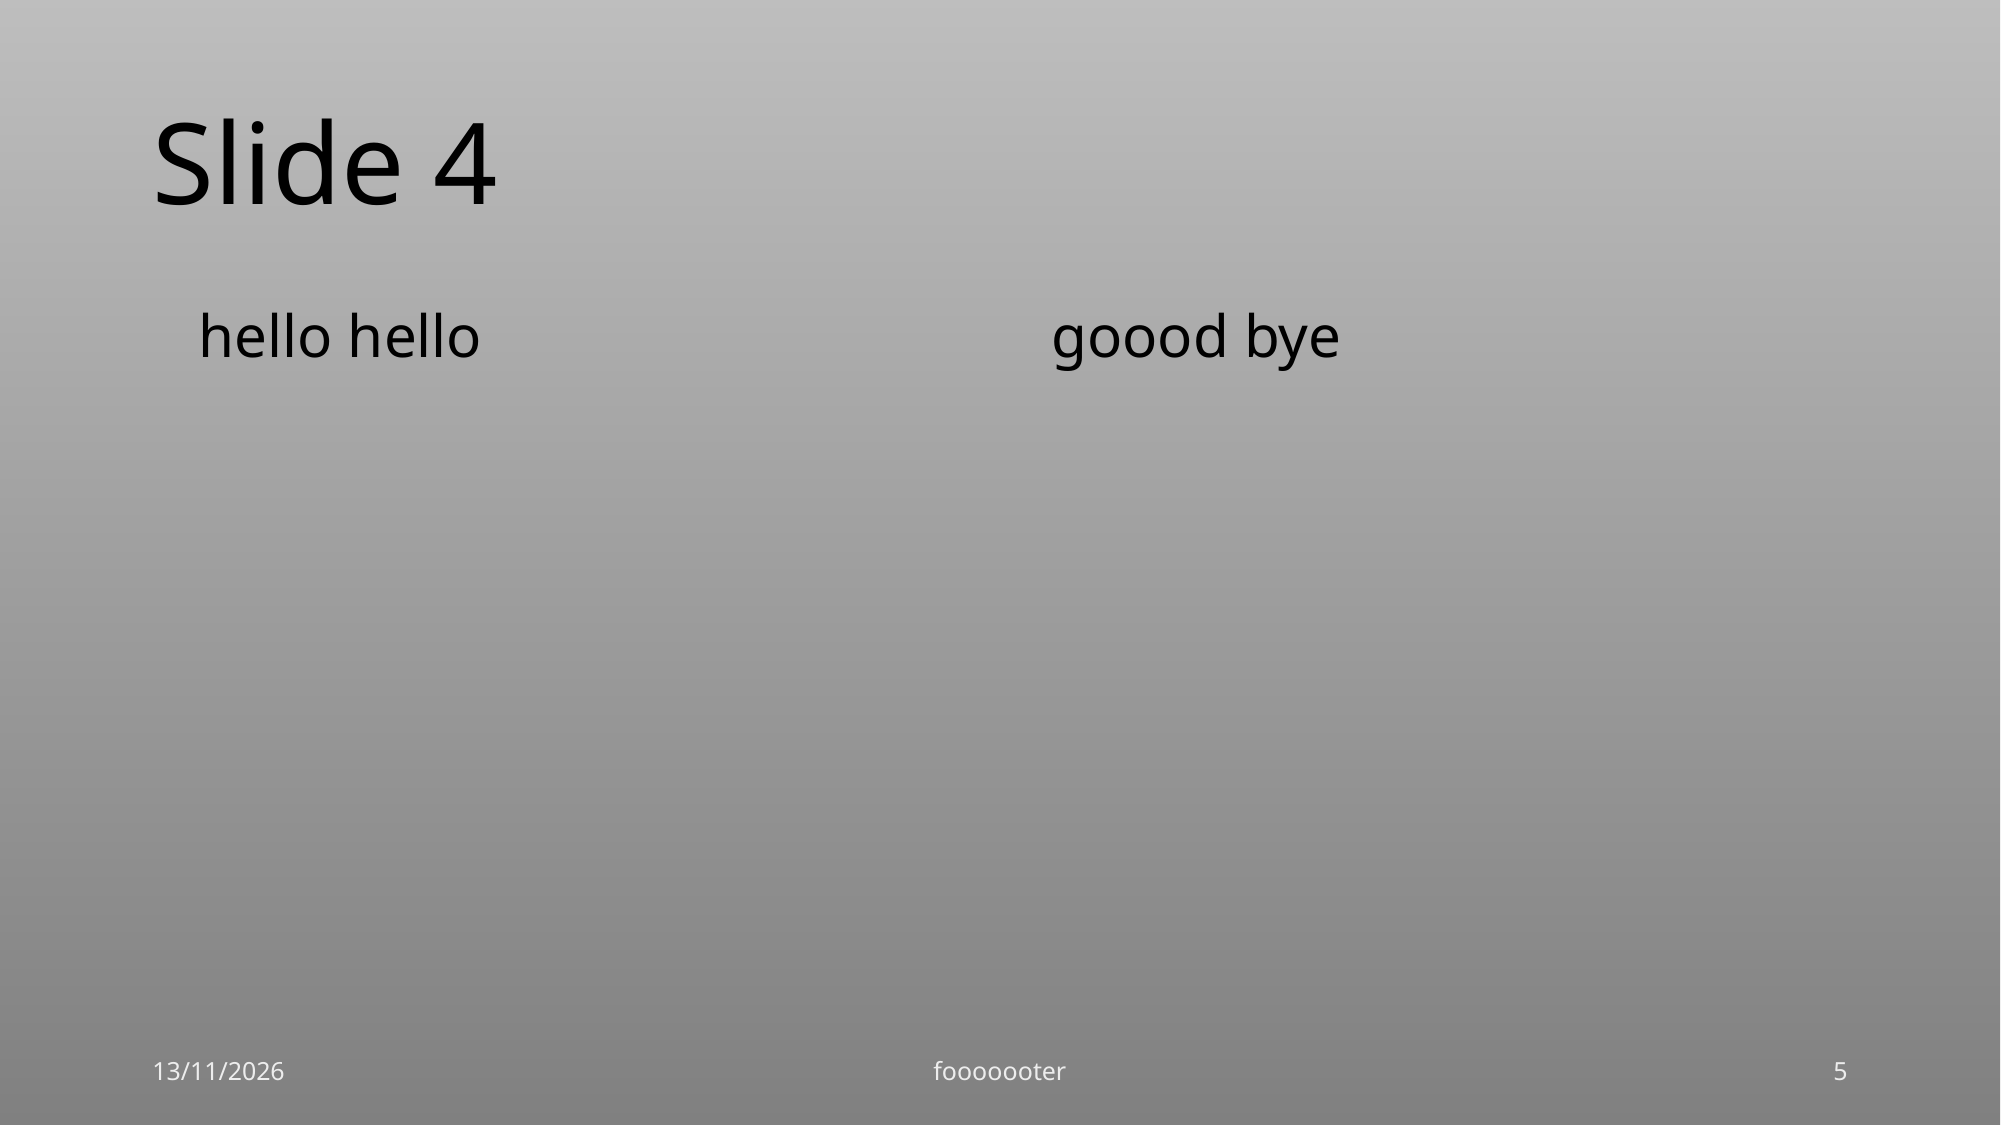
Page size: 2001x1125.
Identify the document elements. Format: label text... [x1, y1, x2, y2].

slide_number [137, 1042, 588, 1103]
picture [0, 0, 2001, 1125]
list goood bye [1036, 299, 1863, 1014]
footer fooooooter [662, 1042, 1338, 1103]
title Slide 4 [137, 59, 1863, 278]
slide_number ‹#› [1412, 1042, 1863, 1103]
list hello hello [183, 299, 1009, 1014]
